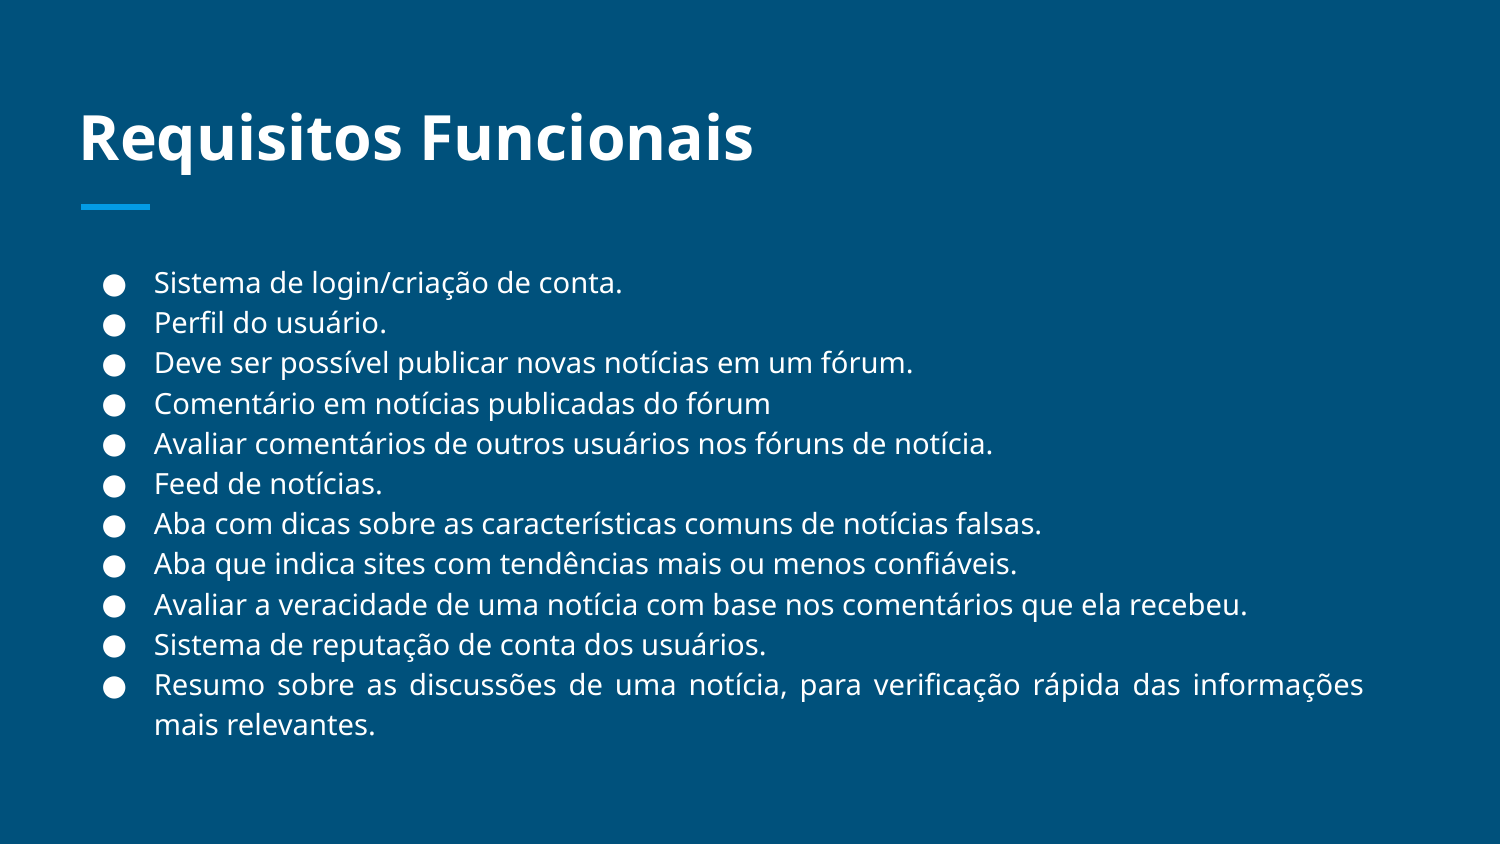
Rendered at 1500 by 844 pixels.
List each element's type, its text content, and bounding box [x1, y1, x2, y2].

list Sistema de login/criação de conta. Perfil do usuário. Deve ser possível publicar novas notícias em um fórum. Comentário em notícias publicadas do fórum Avaliar comentários de outros usuários nos fóruns de notícia. Feed de notícias. Aba com dicas sobre as características comuns de notícias falsas. Aba que indica sites com tendências mais ou menos confiáveis. Avaliar a veracidade de uma notícia com base nos comentários que ela recebeu. Sistema de reputação de conta dos usuários. Resumo sobre as discussões de uma notícia, para verificação rápida das informações mais relevantes. [63, 244, 1380, 750]
title Requisitos Funcionais [63, 75, 1437, 188]
